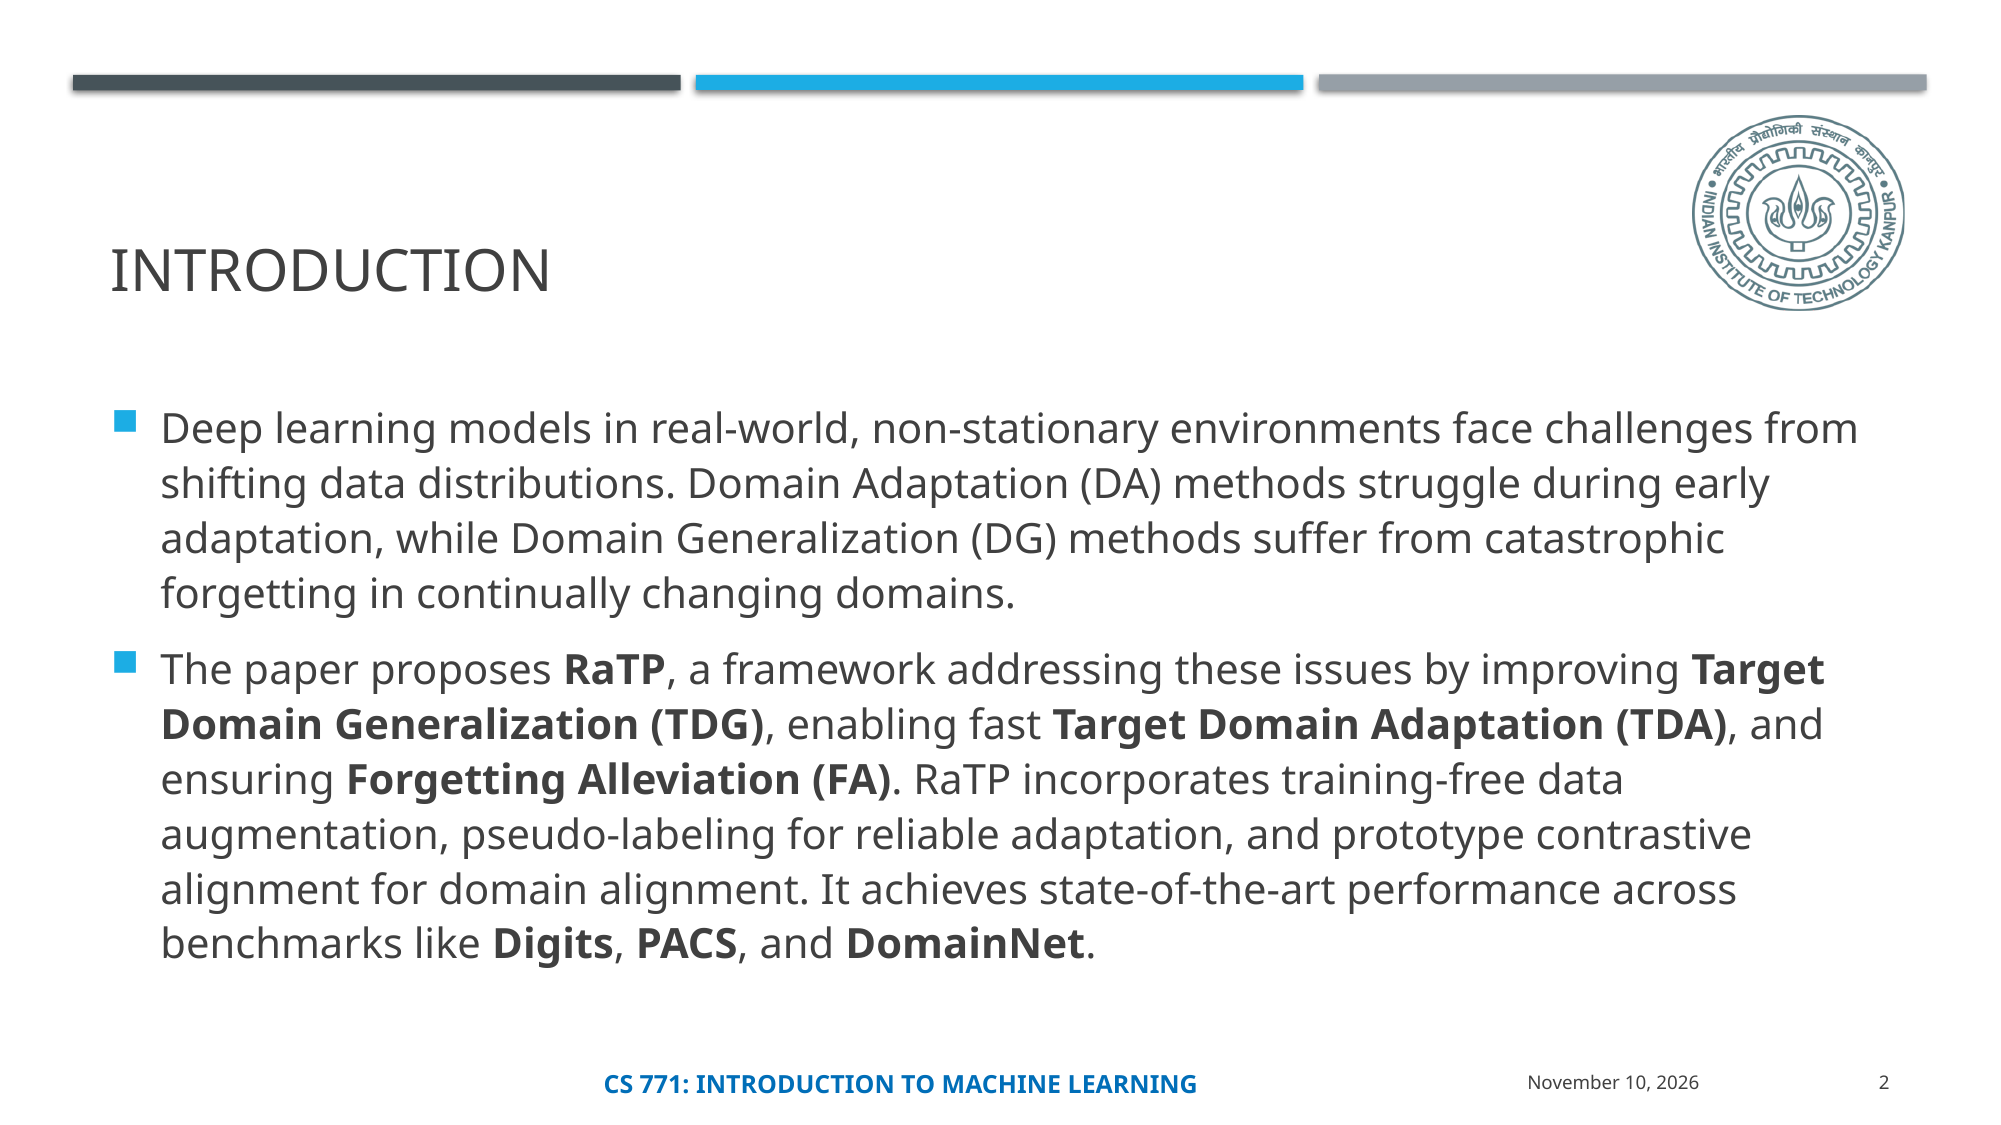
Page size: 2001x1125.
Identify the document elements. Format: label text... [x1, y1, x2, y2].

list Deep learning models in real-world, non-stationary environments face challenges from shifting data distributions. Domain Adaptation (DA) methods struggle during early adaptation, while Domain Generalization (DG) methods suffer from catastrophic forgetting in continually changing domains. The paper proposes RaTP, a framework addressing these issues by improving Target Domain Generalization (TDG), enabling fast Target Domain Adaptation (TDA), and ensuring Forgetting Alleviation (FA). RaTP incorporates training-free data augmentation, pseudo-labeling for reliable adaptation, and prototype contrastive alignment for domain alignment. It achieves state-of-the-art performance across benchmarks like Digits, PACS, and DomainNet. [95, 383, 1905, 981]
footer Cs 771: introduction to machine learning [588, 1053, 1724, 1114]
slide_number 2 [1732, 1053, 1905, 1114]
title introduction [95, 115, 1905, 311]
